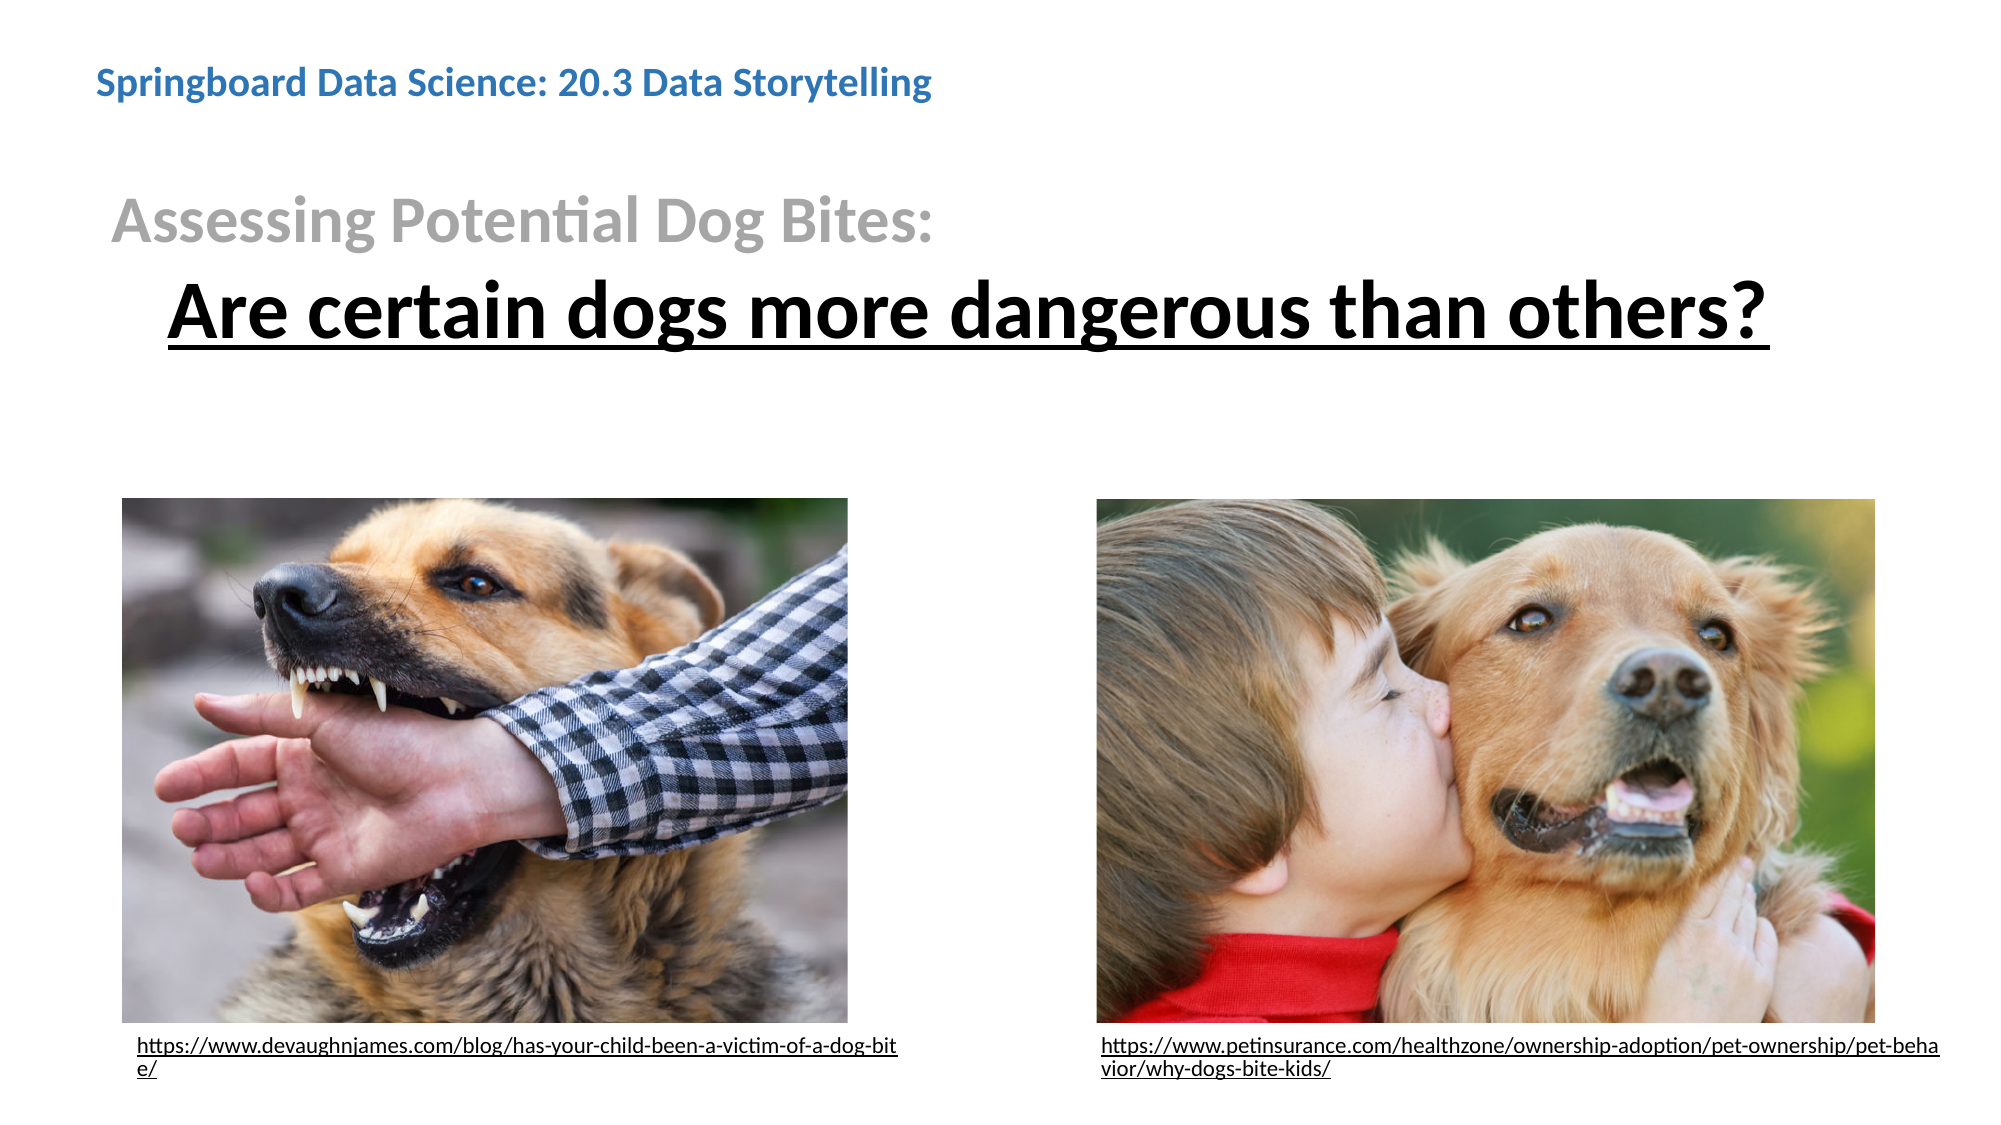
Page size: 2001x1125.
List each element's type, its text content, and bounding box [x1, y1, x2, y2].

picture [1096, 499, 1876, 1024]
text_box https://www.devaughnjames.com/blog/has-your-child-been-a-victim-of-a-dog-bite/ [122, 1023, 914, 1066]
picture [122, 498, 848, 1023]
text_box Assessing Potential Dog Bites: Are certain dogs more dangerous than others? [96, 168, 1896, 408]
text_box https://www.petinsurance.com/healthzone/ownership-adoption/pet-ownership/pet-behavior/why-dogs-bite-kids/ [1086, 1023, 1964, 1066]
text_box Springboard Data Science: 20.3 Data Storytelling [81, 47, 1945, 112]
